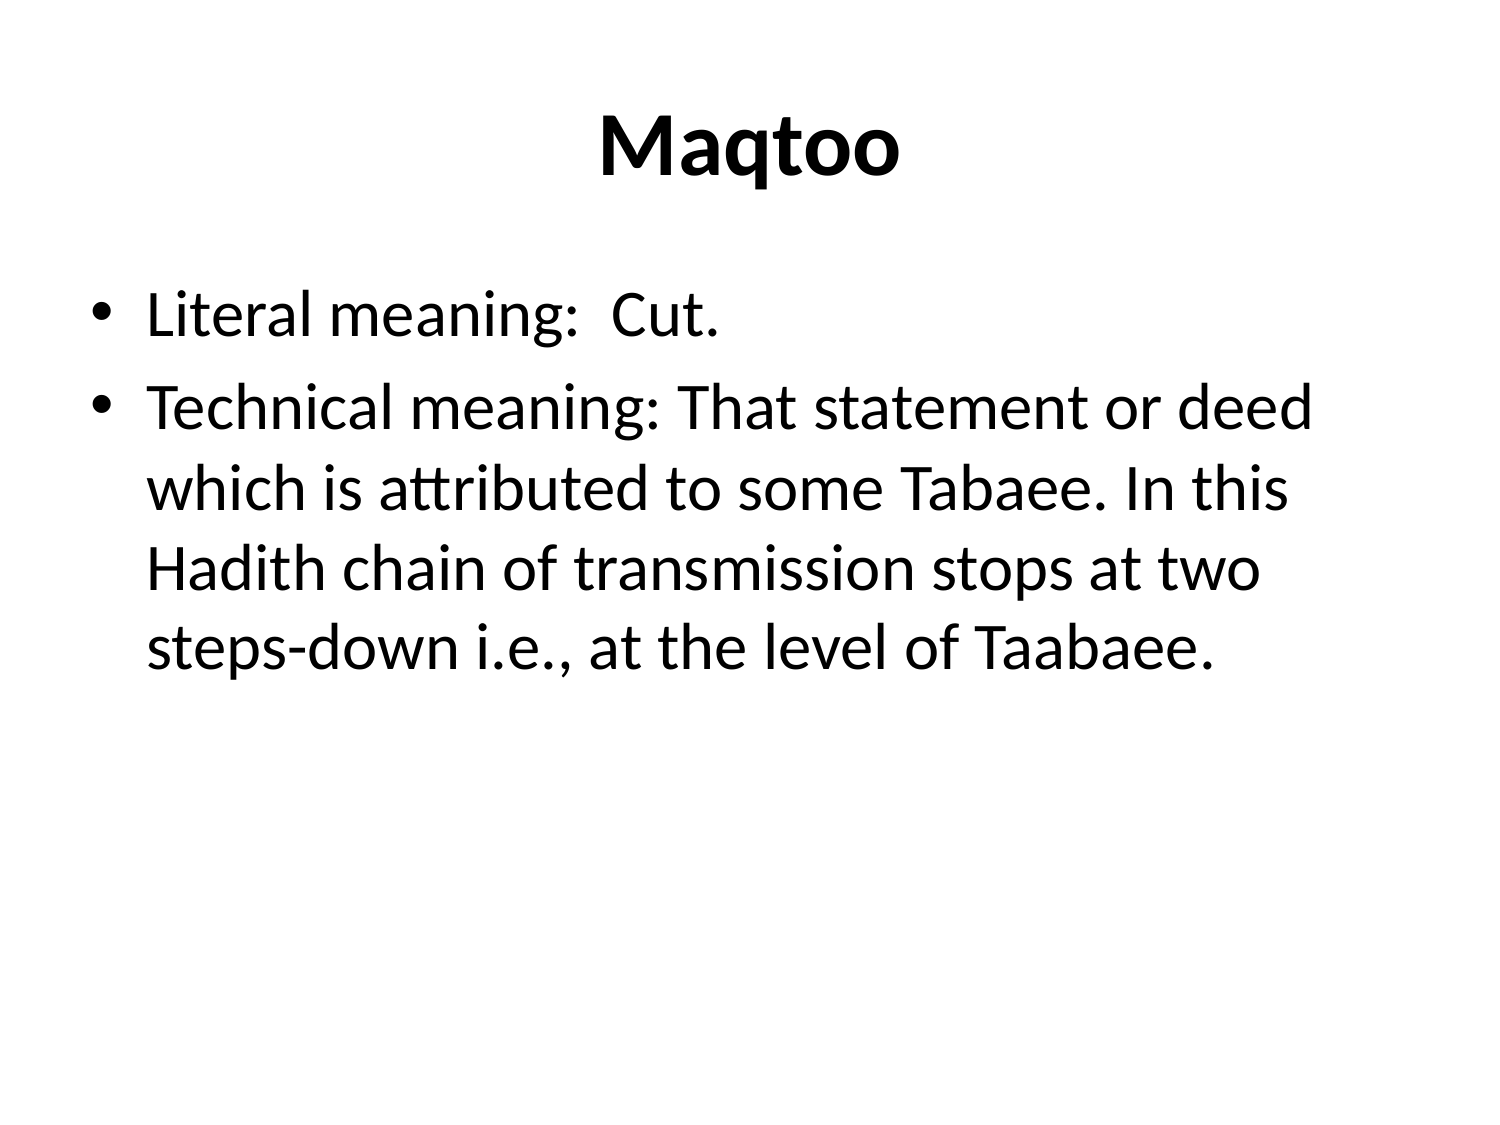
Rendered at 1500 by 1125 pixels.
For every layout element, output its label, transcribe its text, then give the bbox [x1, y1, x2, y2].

title Maqtoo [75, 45, 1425, 233]
list Literal meaning: Cut. Technical meaning: That statement or deed which is attributed to some Tabaee. In this Hadith chain of transmission stops at two steps-down i.e., at the level of Taabaee. [75, 262, 1425, 1005]
